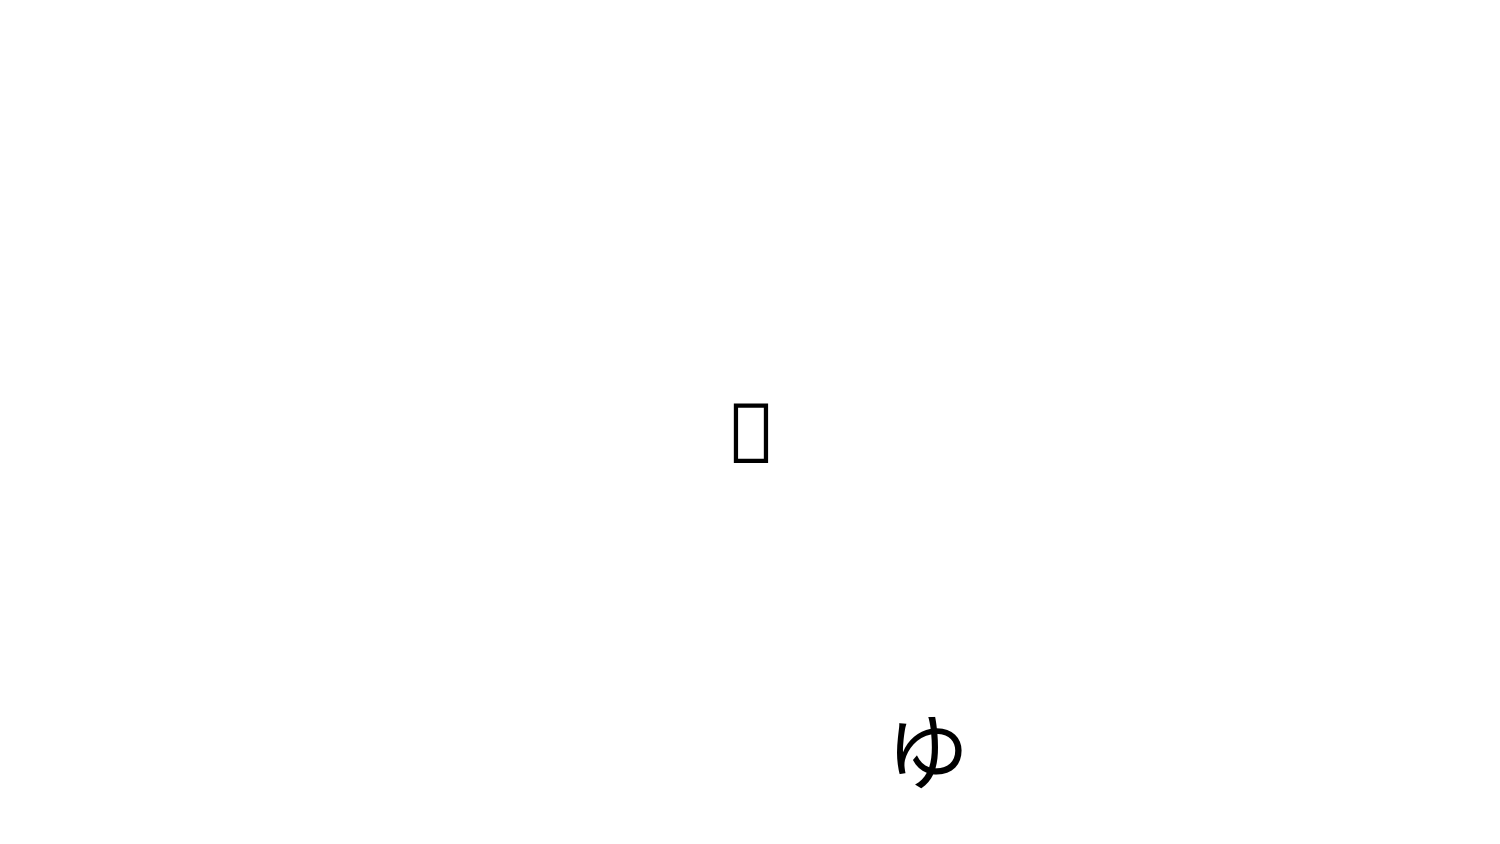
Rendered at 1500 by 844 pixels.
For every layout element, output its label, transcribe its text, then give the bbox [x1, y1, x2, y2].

text_box ゆ [869, 692, 988, 811]
text_box ➕ [671, 362, 832, 497]
